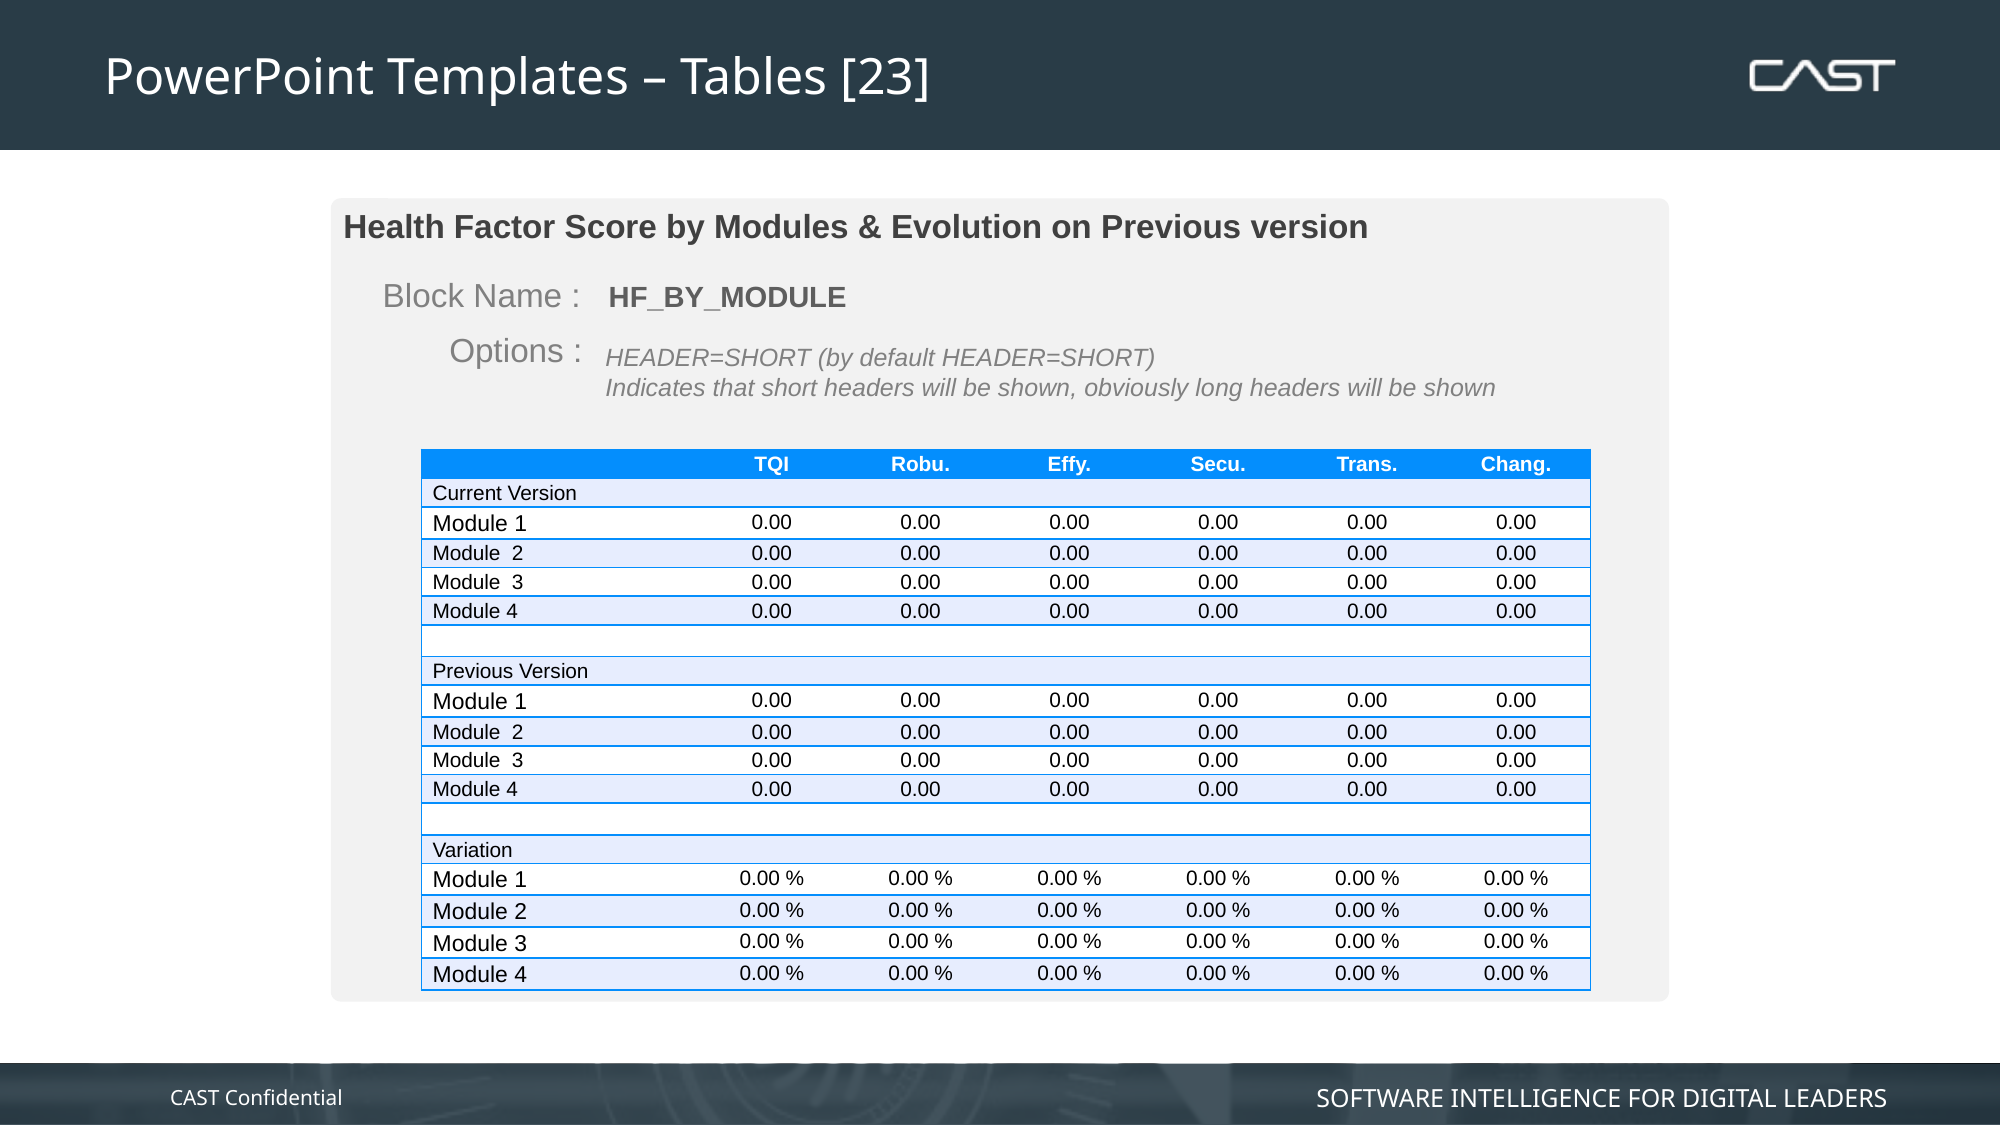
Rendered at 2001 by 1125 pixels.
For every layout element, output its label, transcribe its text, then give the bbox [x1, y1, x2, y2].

title PowerPoint Templates – Tables [23] [89, 6, 1527, 150]
picture [1733, 43, 1911, 107]
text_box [313, 198, 1709, 1002]
